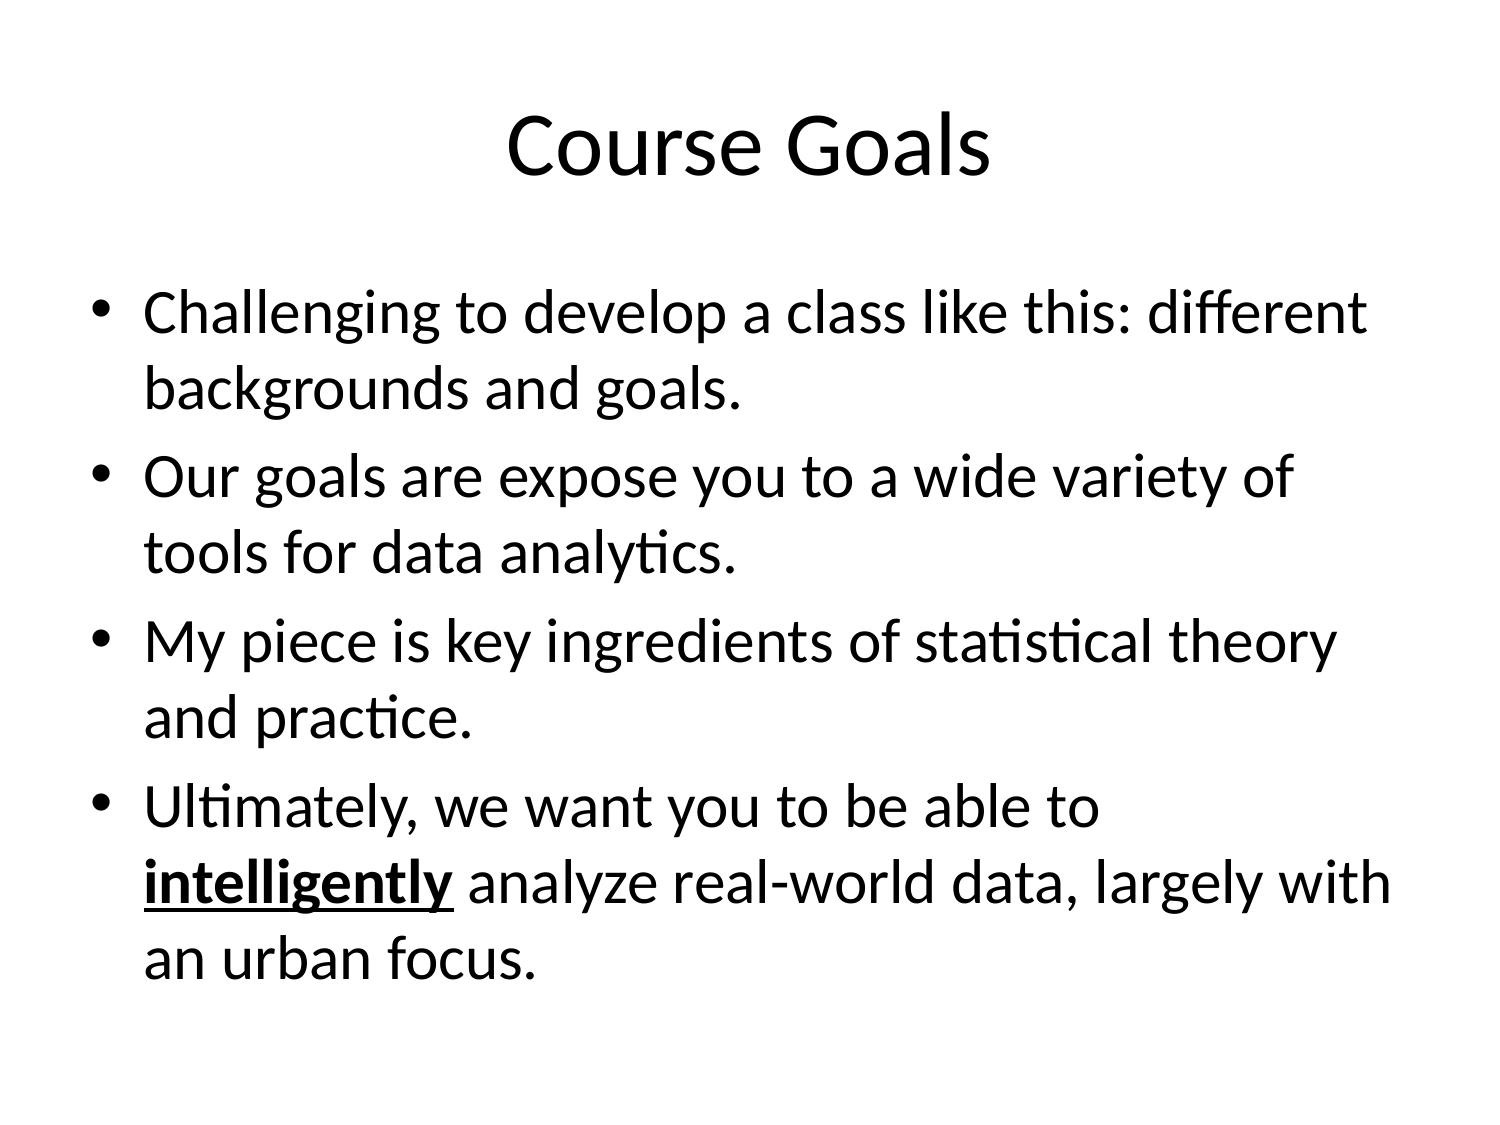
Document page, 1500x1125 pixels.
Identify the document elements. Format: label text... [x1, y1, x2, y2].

list Challenging to develop a class like this: different backgrounds and goals. Our goals are expose you to a wide variety of tools for data analytics. My piece is key ingredients of statistical theory and practice. Ultimately, we want you to be able to intelligently analyze real-world data, largely with an urban focus. [75, 262, 1425, 1005]
title Course Goals [75, 45, 1425, 233]
